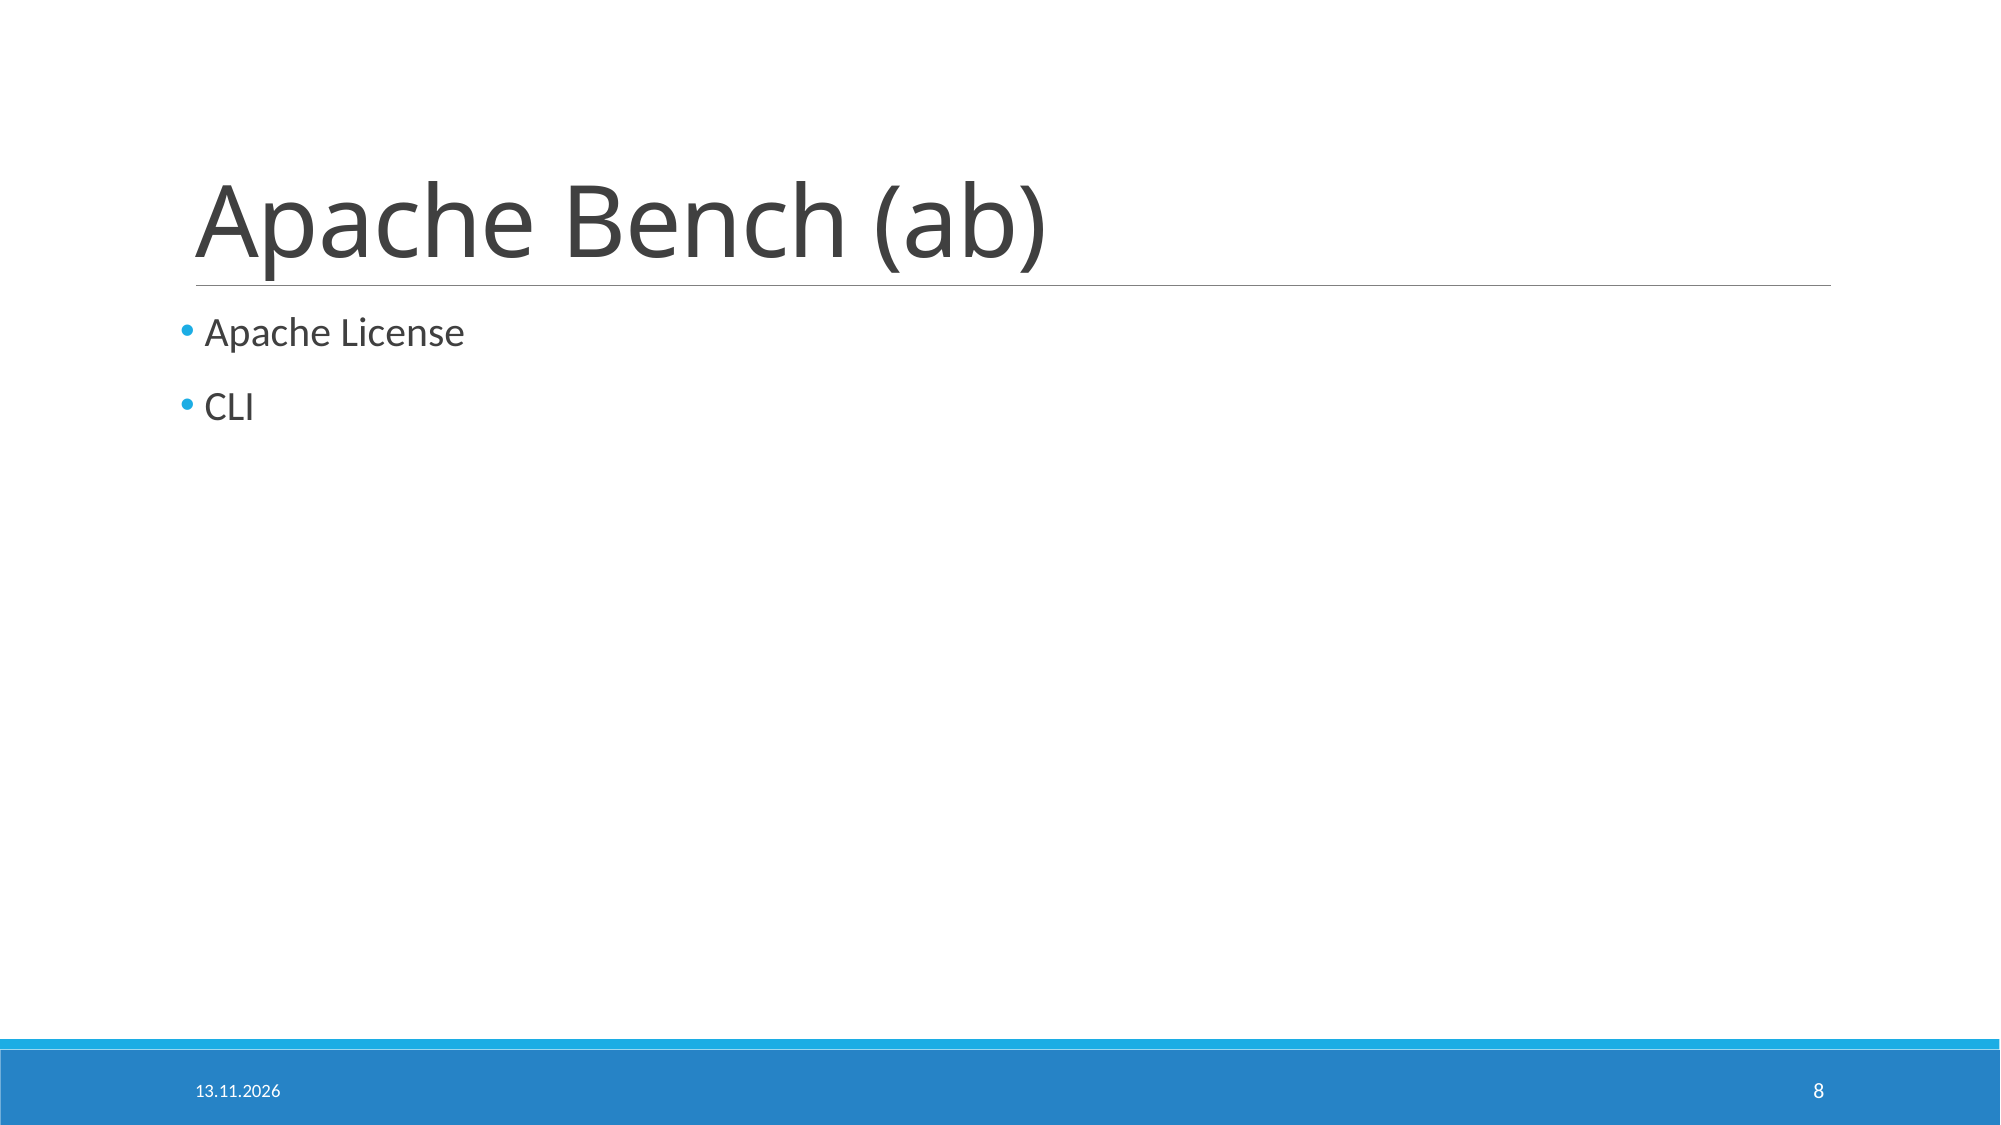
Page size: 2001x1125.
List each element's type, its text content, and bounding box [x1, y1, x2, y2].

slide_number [180, 1059, 586, 1120]
list Apache License CLI [180, 302, 1830, 963]
slide_number 8 [1624, 1059, 1840, 1120]
title Apache Bench (ab) [180, 47, 1830, 285]
